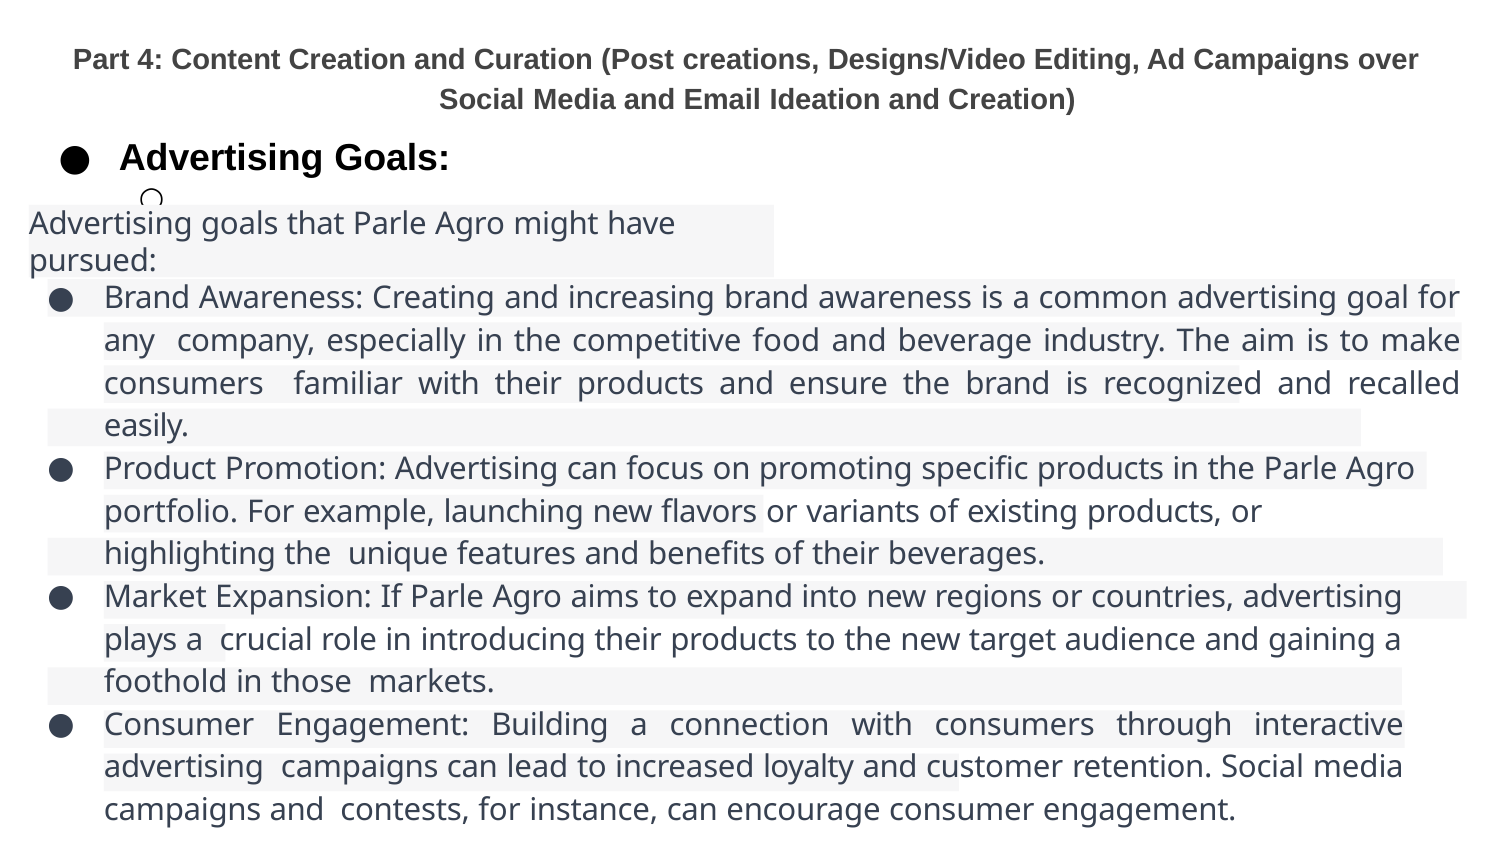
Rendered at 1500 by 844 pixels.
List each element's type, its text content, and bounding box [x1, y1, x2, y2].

text_box Brand Awareness: Creating and increasing brand awareness is a common advertising goal for any company, especially in the competitive food and beverage industry. The aim is to make consumers familiar with their products and ensure the brand is recognized and recalled easily. Product Promotion: Advertising can focus on promoting speciﬁc products in the Parle Agro portfolio. For example, launching new ﬂavors or variants of existing products, or highlighting the unique features and beneﬁts of their beverages. Market Expansion: If Parle Agro aims to expand into new regions or countries, advertising plays a crucial role in introducing their products to the new target audience and gaining a foothold in those markets. Consumer Engagement: Building a connection with consumers through interactive advertising campaigns can lead to increased loyalty and customer retention. Social media campaigns and contests, for instance, can encourage consumer engagement. [45, 270, 1467, 827]
text_box Advertising goals that Parle Agro might have pursued: [28, 204, 774, 278]
text_box Part 4: Content Creation and Curation (Post creations, Designs/Video Editing, Ad Campaigns over Social Media and Email Ideation and Creation) Advertising Goals: ○ [56, 33, 1428, 214]
